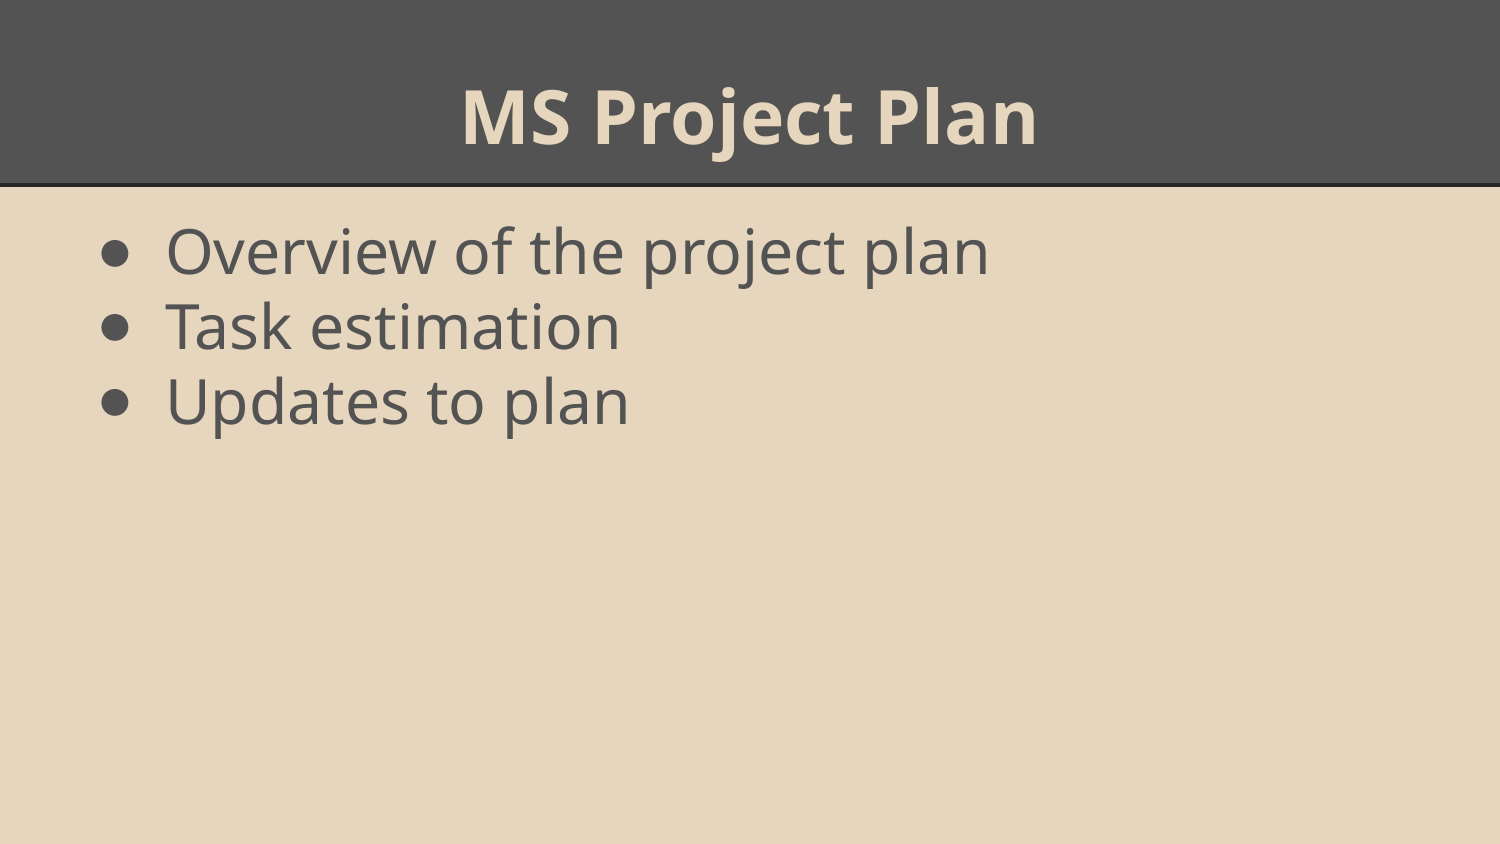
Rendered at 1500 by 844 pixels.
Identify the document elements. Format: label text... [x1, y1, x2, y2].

title MS Project Plan [75, 33, 1425, 175]
list Overview of the project plan Task estimation Updates to plan [75, 196, 1425, 808]
